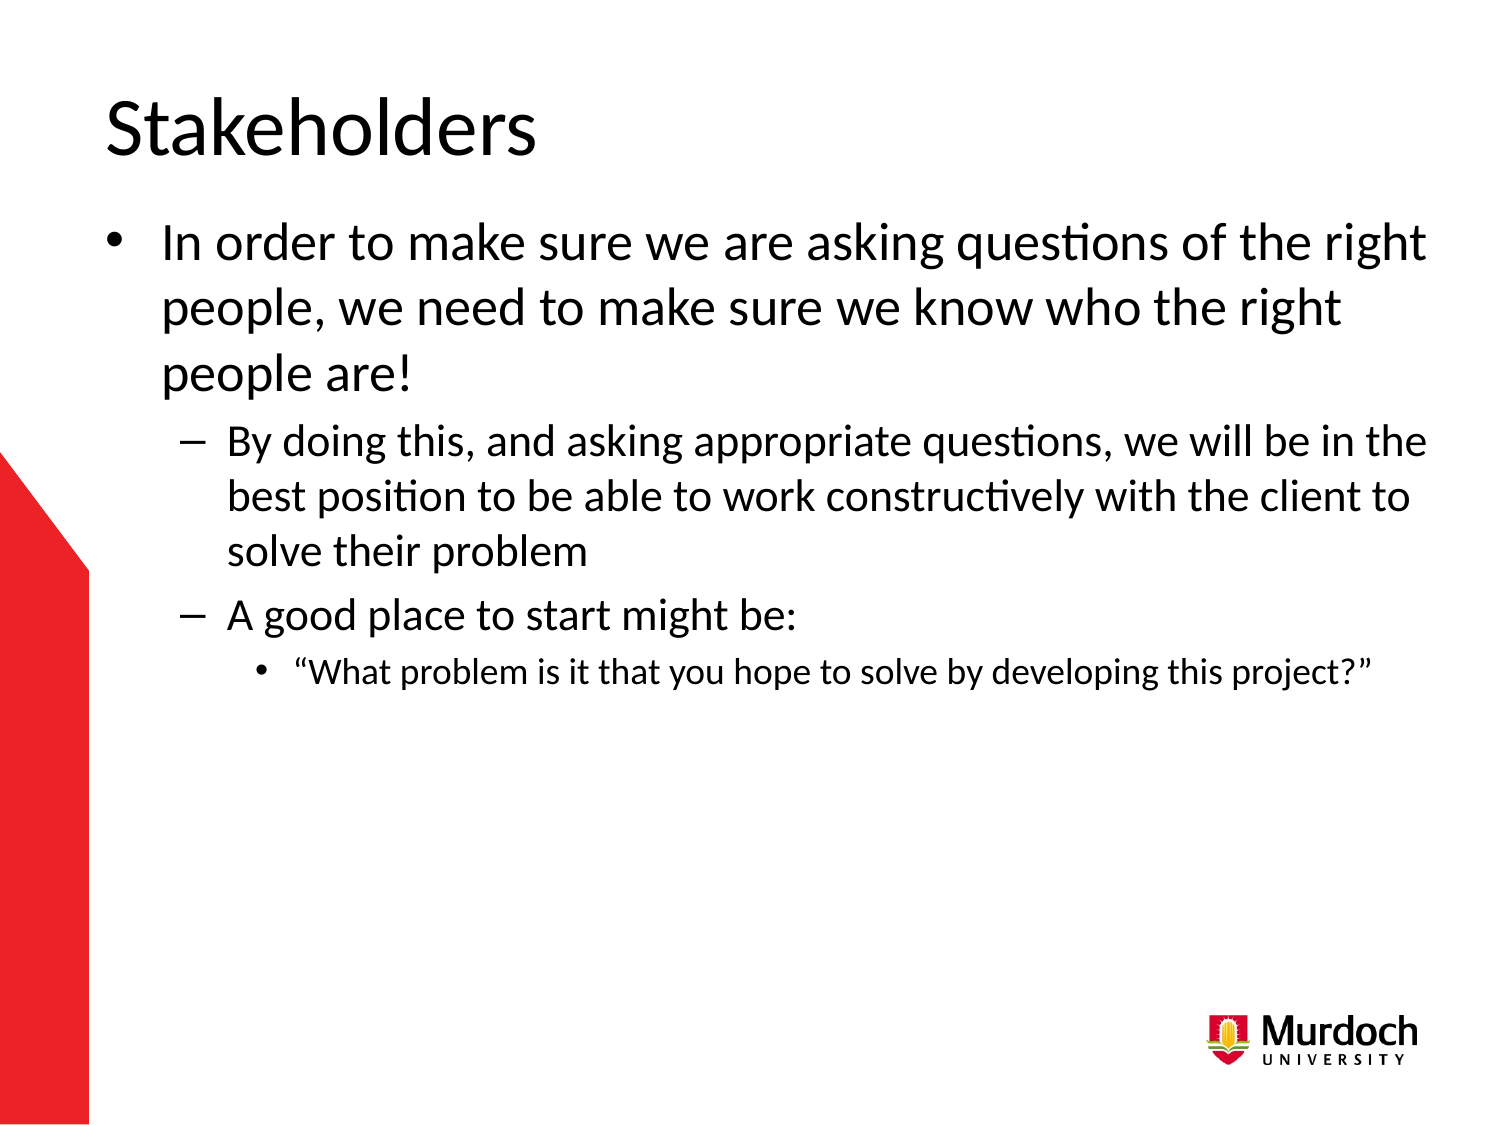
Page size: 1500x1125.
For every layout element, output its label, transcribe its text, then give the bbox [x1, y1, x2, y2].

title Stakeholders [90, 45, 1473, 199]
list In order to make sure we are asking questions of the right people, we need to make sure we know who the right people are! By doing this, and asking appropriate questions, we will be in the best position to be able to work constructively with the client to solve their problem A good place to start might be: “What problem is it that you hope to solve by developing this project?” [90, 199, 1473, 971]
picture [1206, 1015, 1417, 1065]
